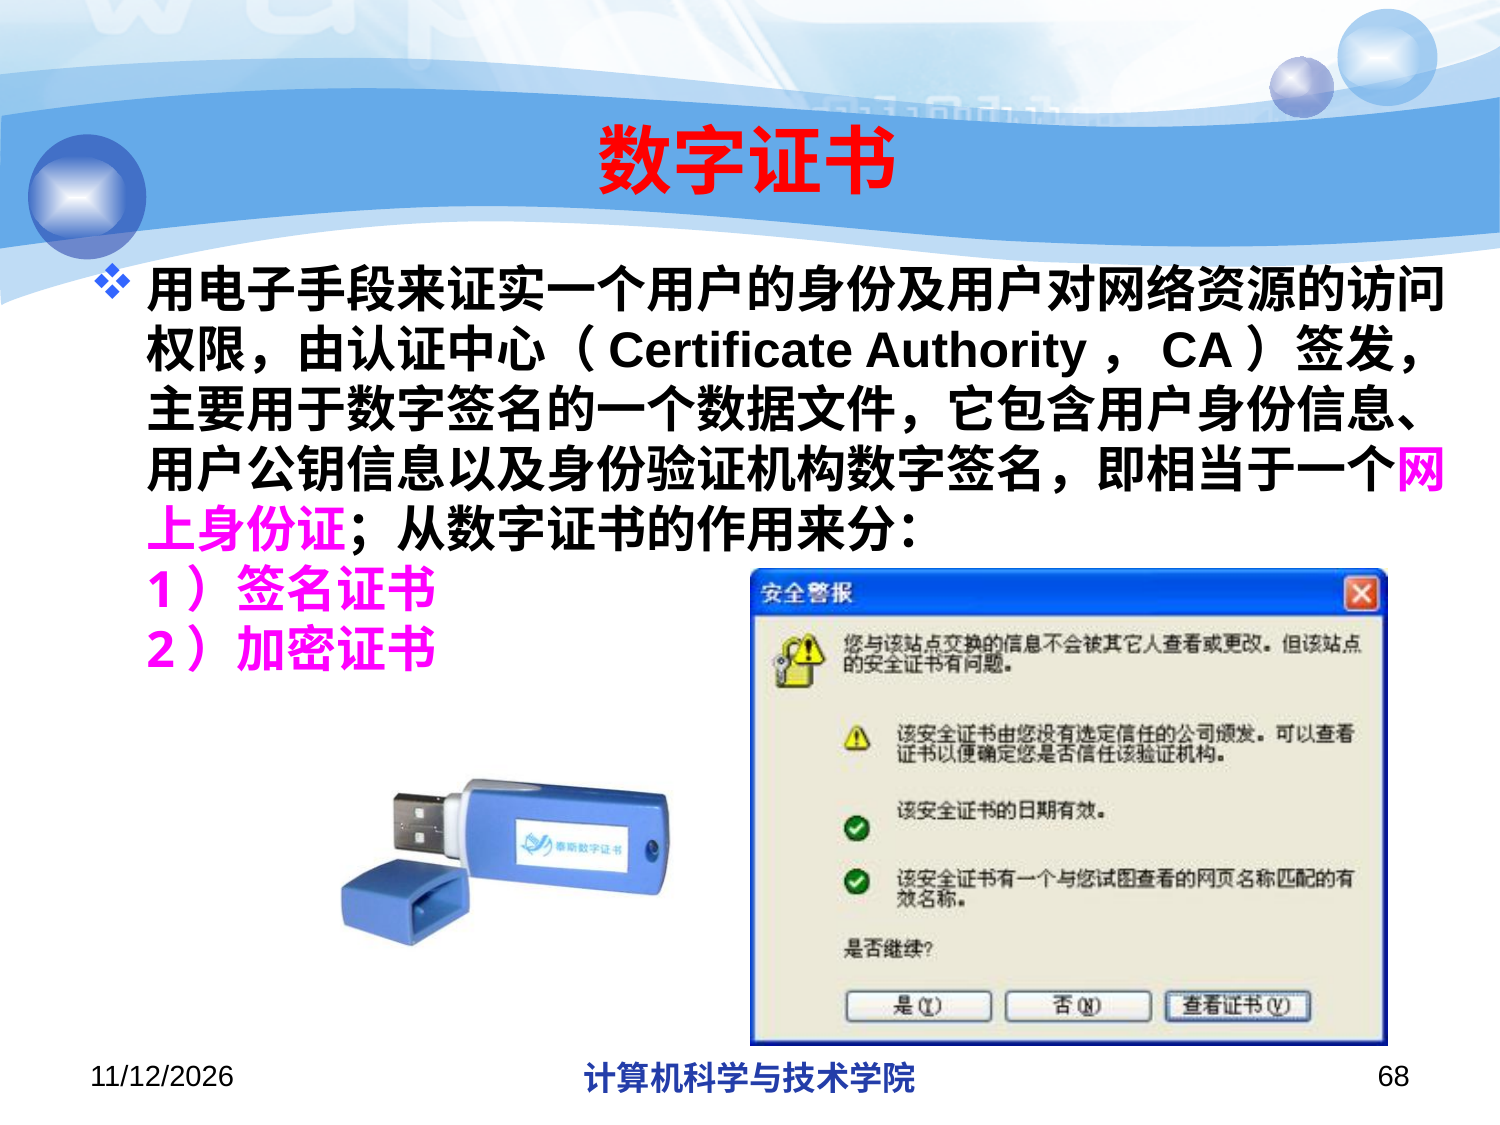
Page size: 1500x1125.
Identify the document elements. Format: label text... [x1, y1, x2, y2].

footer 计算机科学与技术学院 [512, 1049, 988, 1103]
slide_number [74, 1049, 426, 1103]
slide_number 68 [1074, 1049, 1426, 1103]
title 数字证书 [149, 112, 1363, 206]
picture [749, 568, 1388, 1047]
picture [0, 0, 1500, 112]
list 用电子手段来证实一个用户的身份及用户对网络资源的访问权限，由认证中心（Certificate Authority，CA）签发，主要用于数字签名的一个数据文件，它包含用户身份信息、用户公钥信息以及身份验证机构数字签名，即相当于一个网上身份证；从数字证书的作用来分： 1）签名证书 2）加密证书 [74, 249, 1476, 1038]
picture [324, 682, 689, 1047]
